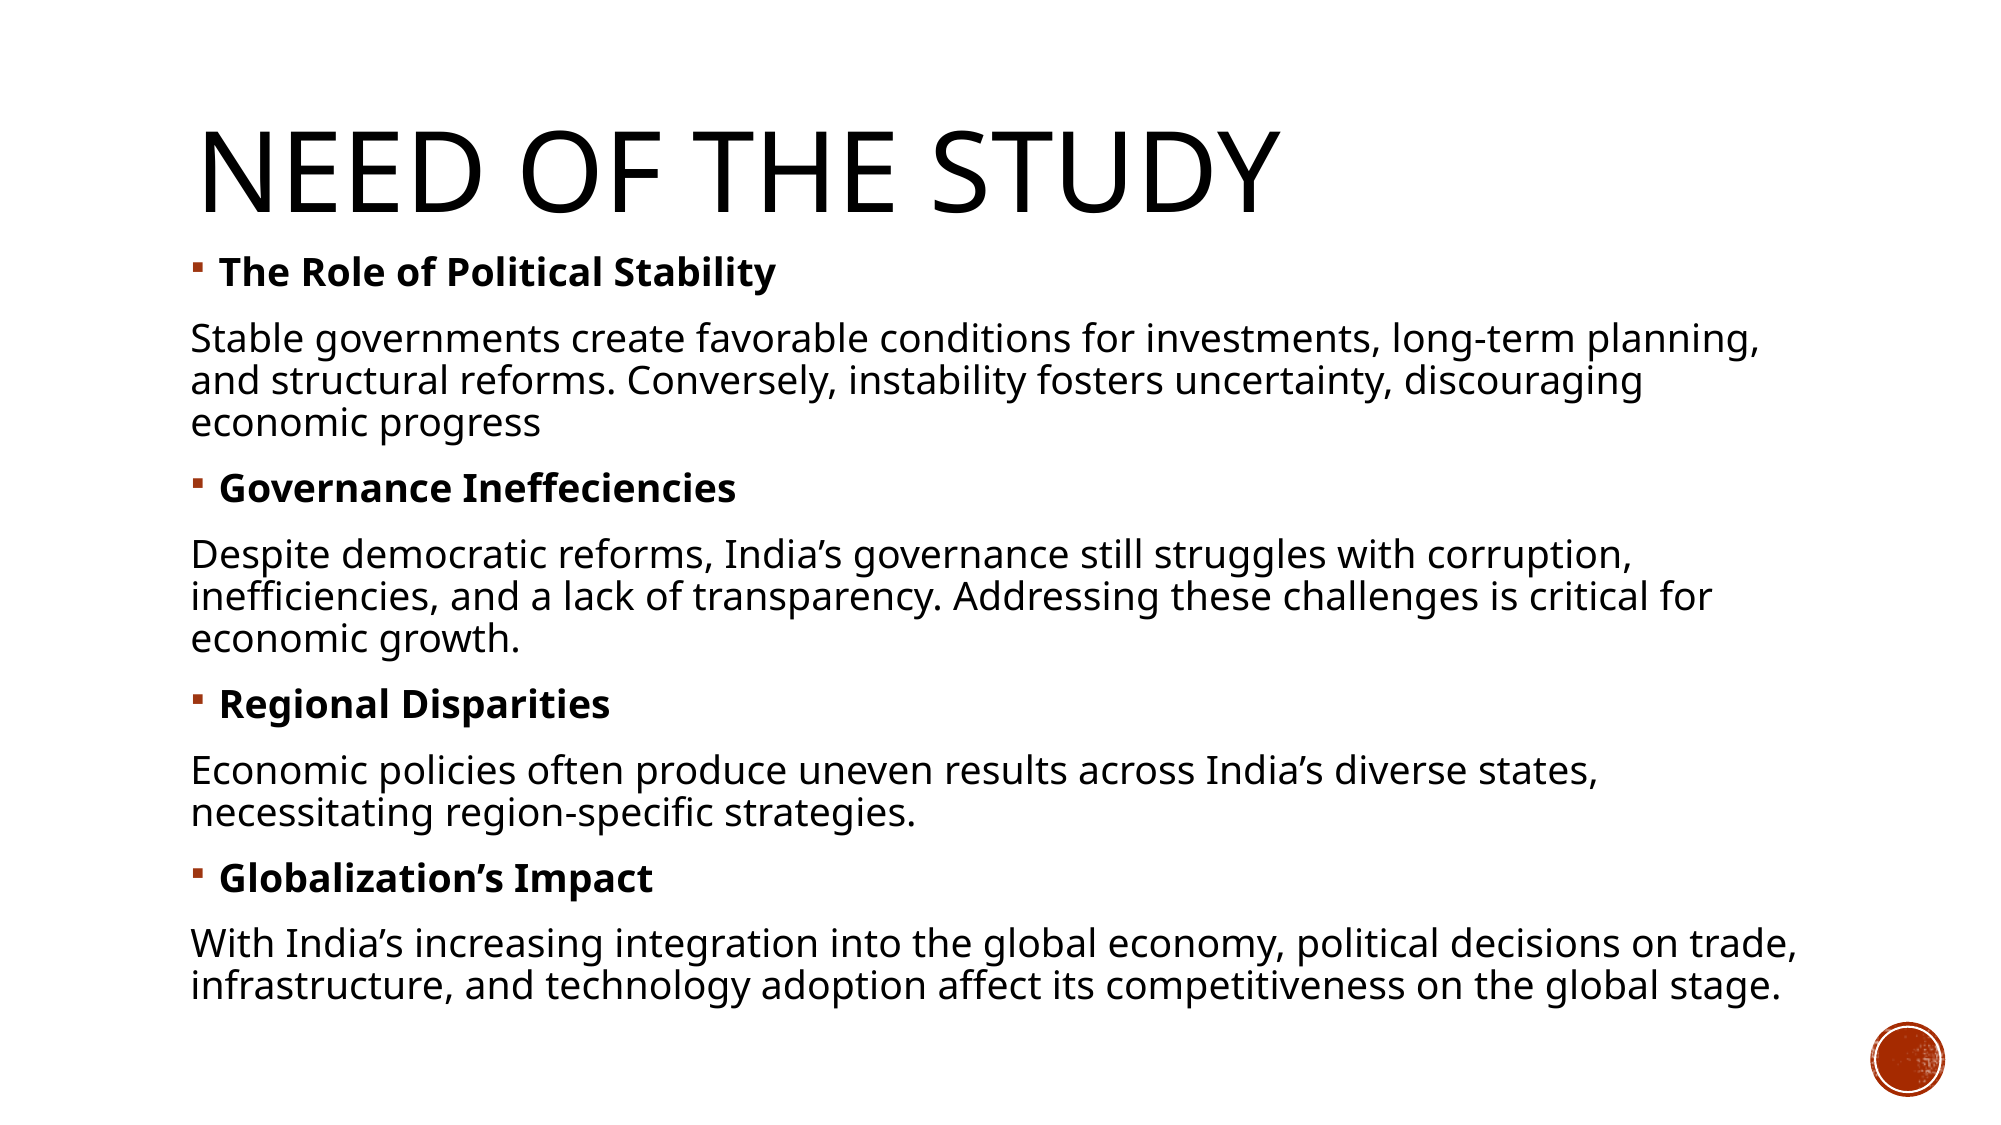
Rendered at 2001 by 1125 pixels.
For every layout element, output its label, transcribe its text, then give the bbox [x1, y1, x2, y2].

title Need of the study [180, 43, 1830, 308]
list The Role of Political Stability Stable governments create favorable conditions for investments, long-term planning, and structural reforms. Conversely, instability fosters uncertainty, discouraging economic progress Governance Ineffeciencies Despite democratic reforms, India’s governance still struggles with corruption, inefficiencies, and a lack of transparency. Addressing these challenges is critical for economic growth. Regional Disparities Economic policies often produce uneven results across India’s diverse states, necessitating region-specific strategies. Globalization’s Impact With India’s increasing integration into the global economy, political decisions on trade, infrastructure, and technology adoption affect its competitiveness on the global stage. [175, 245, 1826, 1060]
